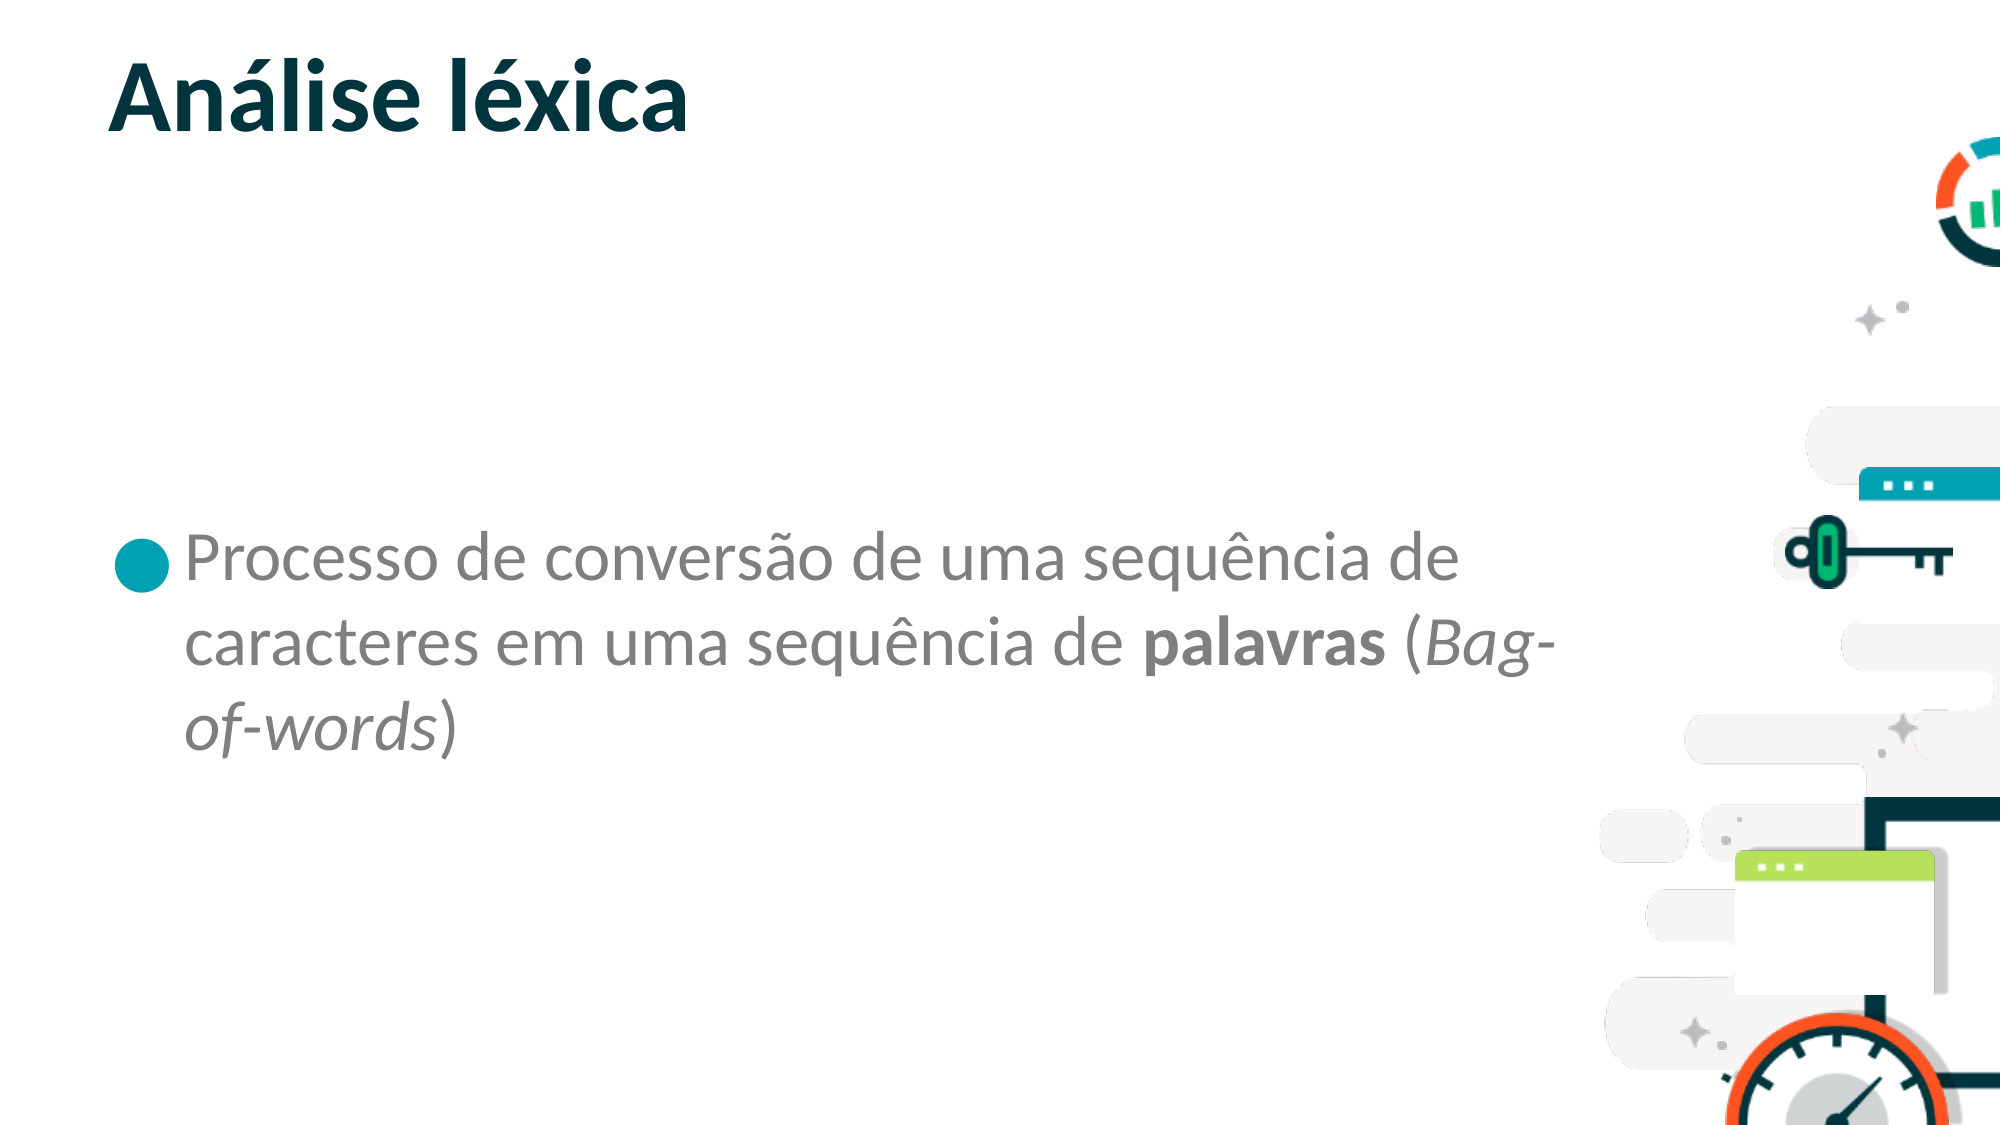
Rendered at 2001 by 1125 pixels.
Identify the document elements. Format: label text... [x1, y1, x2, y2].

subtitle Processo de conversão de uma sequência de caracteres em uma sequência de palavras (Bag-of-words) [94, 249, 1595, 1025]
picture [1896, 301, 1909, 313]
picture [1854, 304, 1886, 336]
picture [1936, 137, 2000, 267]
picture [1599, 406, 2000, 1125]
title Análise léxica [93, 0, 1736, 197]
